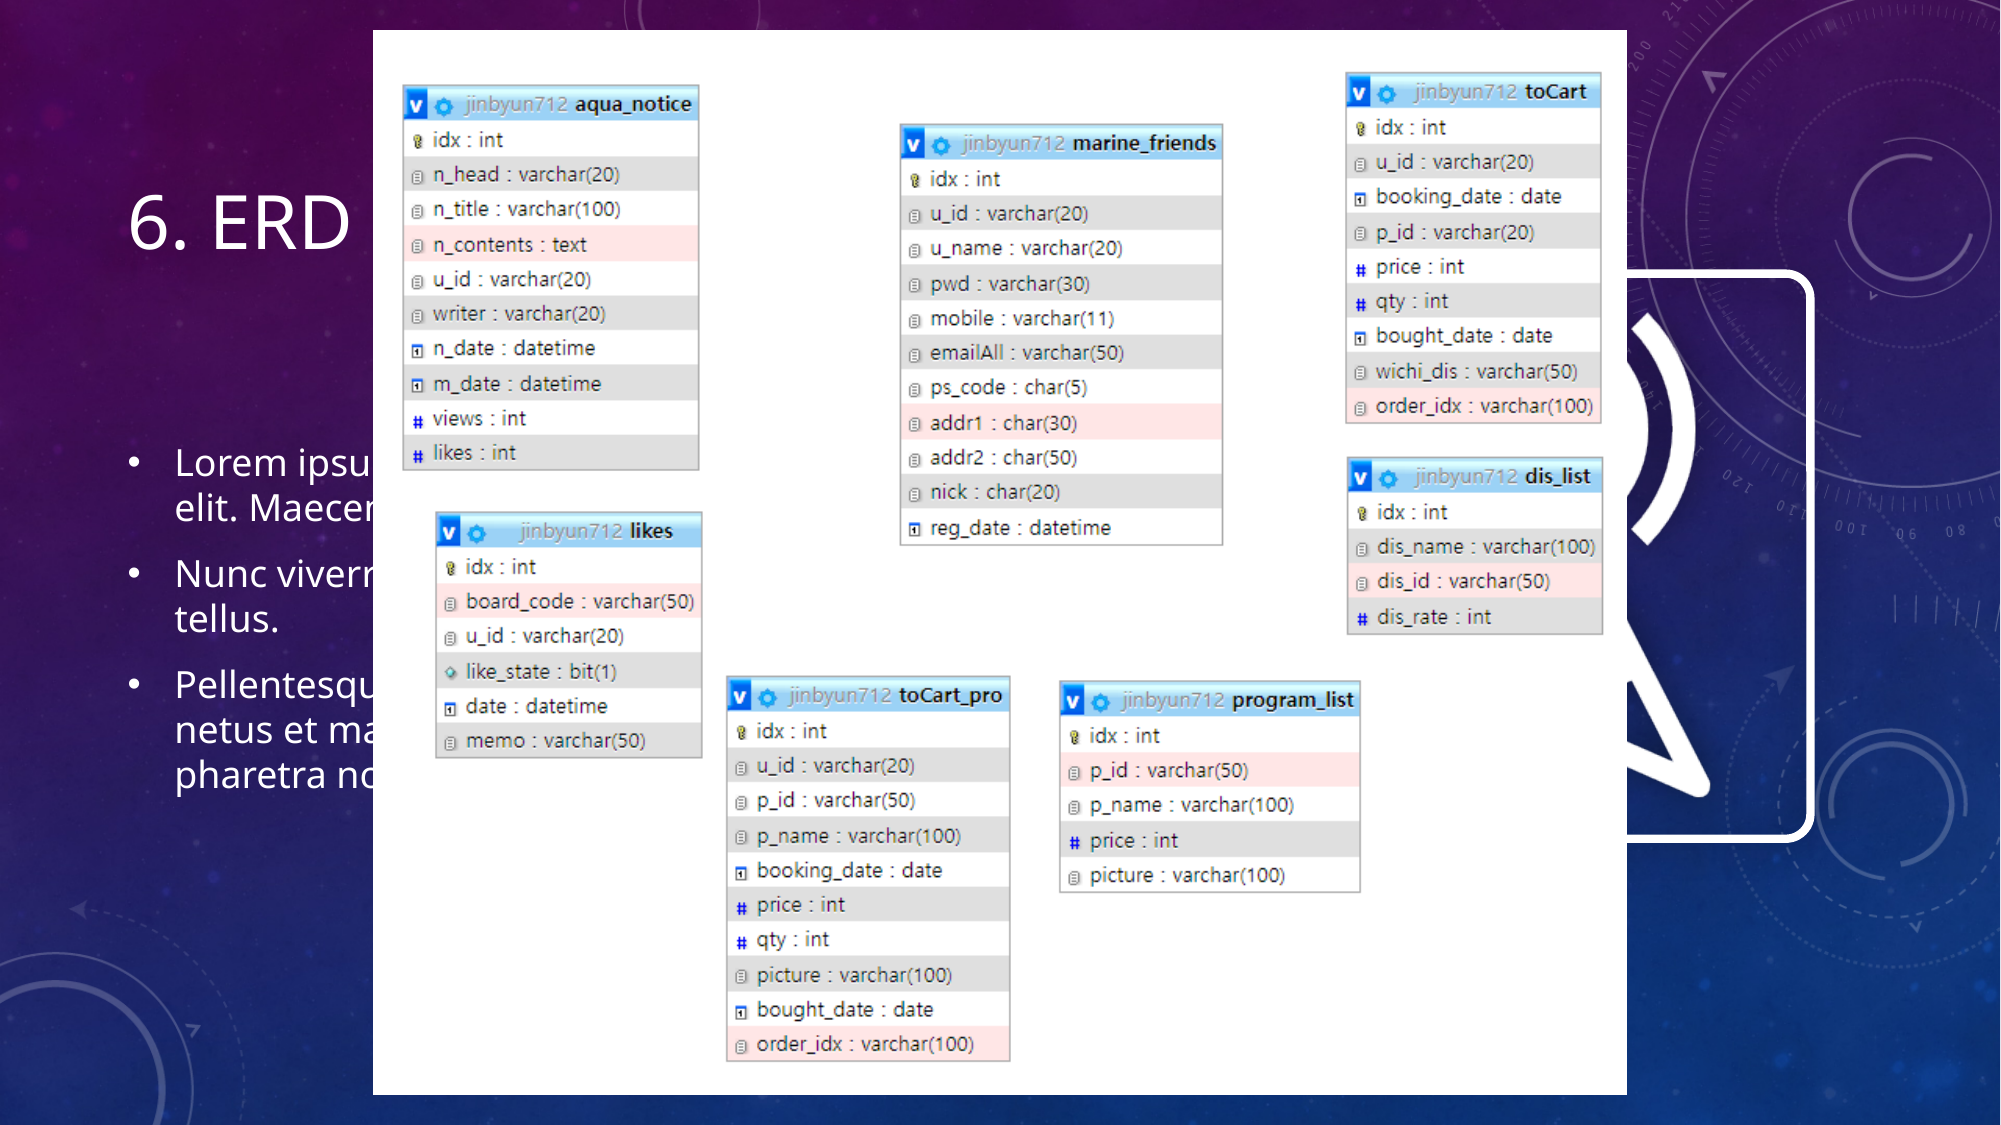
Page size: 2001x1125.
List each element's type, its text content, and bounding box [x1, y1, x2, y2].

title 6. ERD [112, 99, 366, 339]
list Lorem ipsum dolor sit amet, consectetuer adipiscing elit. Maecenas porttitor congue massa. Nunc viverra imperdiet enim. Fusce est. Vivamus a tellus. Pellentesque habitant morbi tristique senectus et netus et malesuada fames ac turpis egestas. Proin pharetra nonummy pede. Mauris et orci. [112, 351, 366, 950]
picture [0, 0, 2001, 1125]
